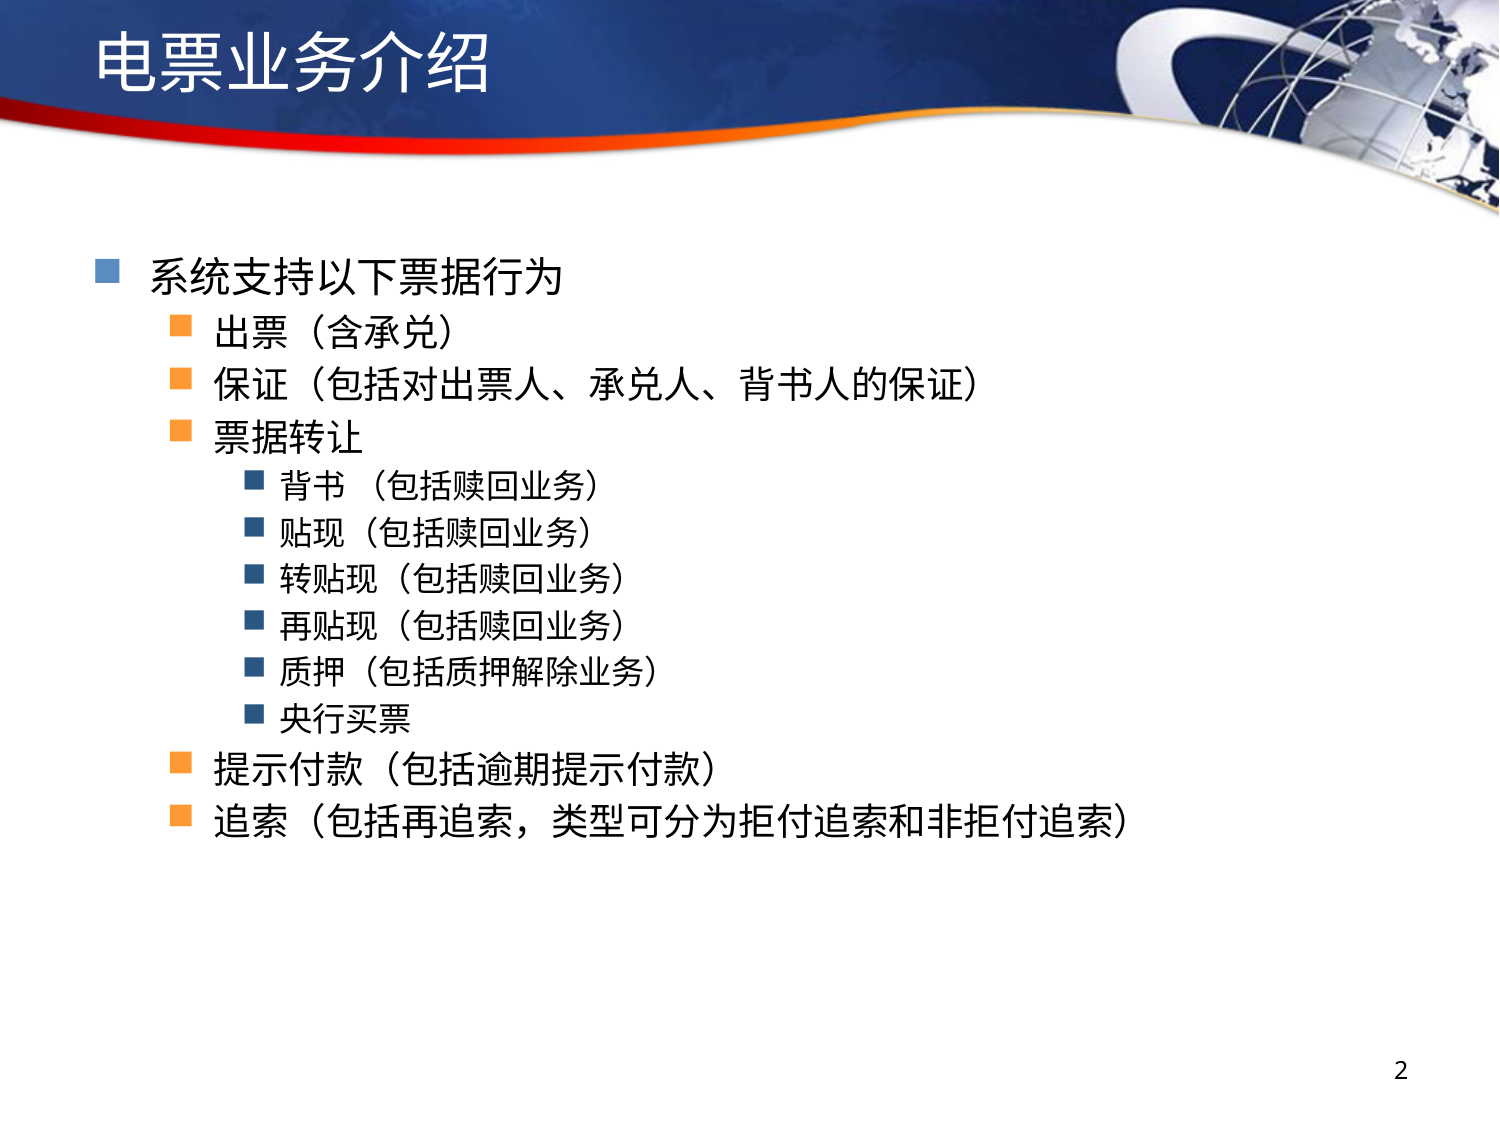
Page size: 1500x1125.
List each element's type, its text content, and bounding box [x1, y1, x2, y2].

list 系统支持以下票据行为 出票（含承兑） 保证（包括对出票人、承兑人、背书人的保证） 票据转让 背书 （包括赎回业务） 贴现（包括赎回业务） 转贴现（包括赎回业务） 再贴现（包括赎回业务） 质押（包括质押解除业务） 央行买票 提示付款（包括逾期提示付款） 追索（包括再追索，类型可分为拒付追索和非拒付追索） [76, 243, 1424, 1005]
picture [0, 0, 1499, 1125]
slide_number 2 [1104, 1046, 1424, 1103]
title 电票业务介绍 [76, 3, 1034, 118]
